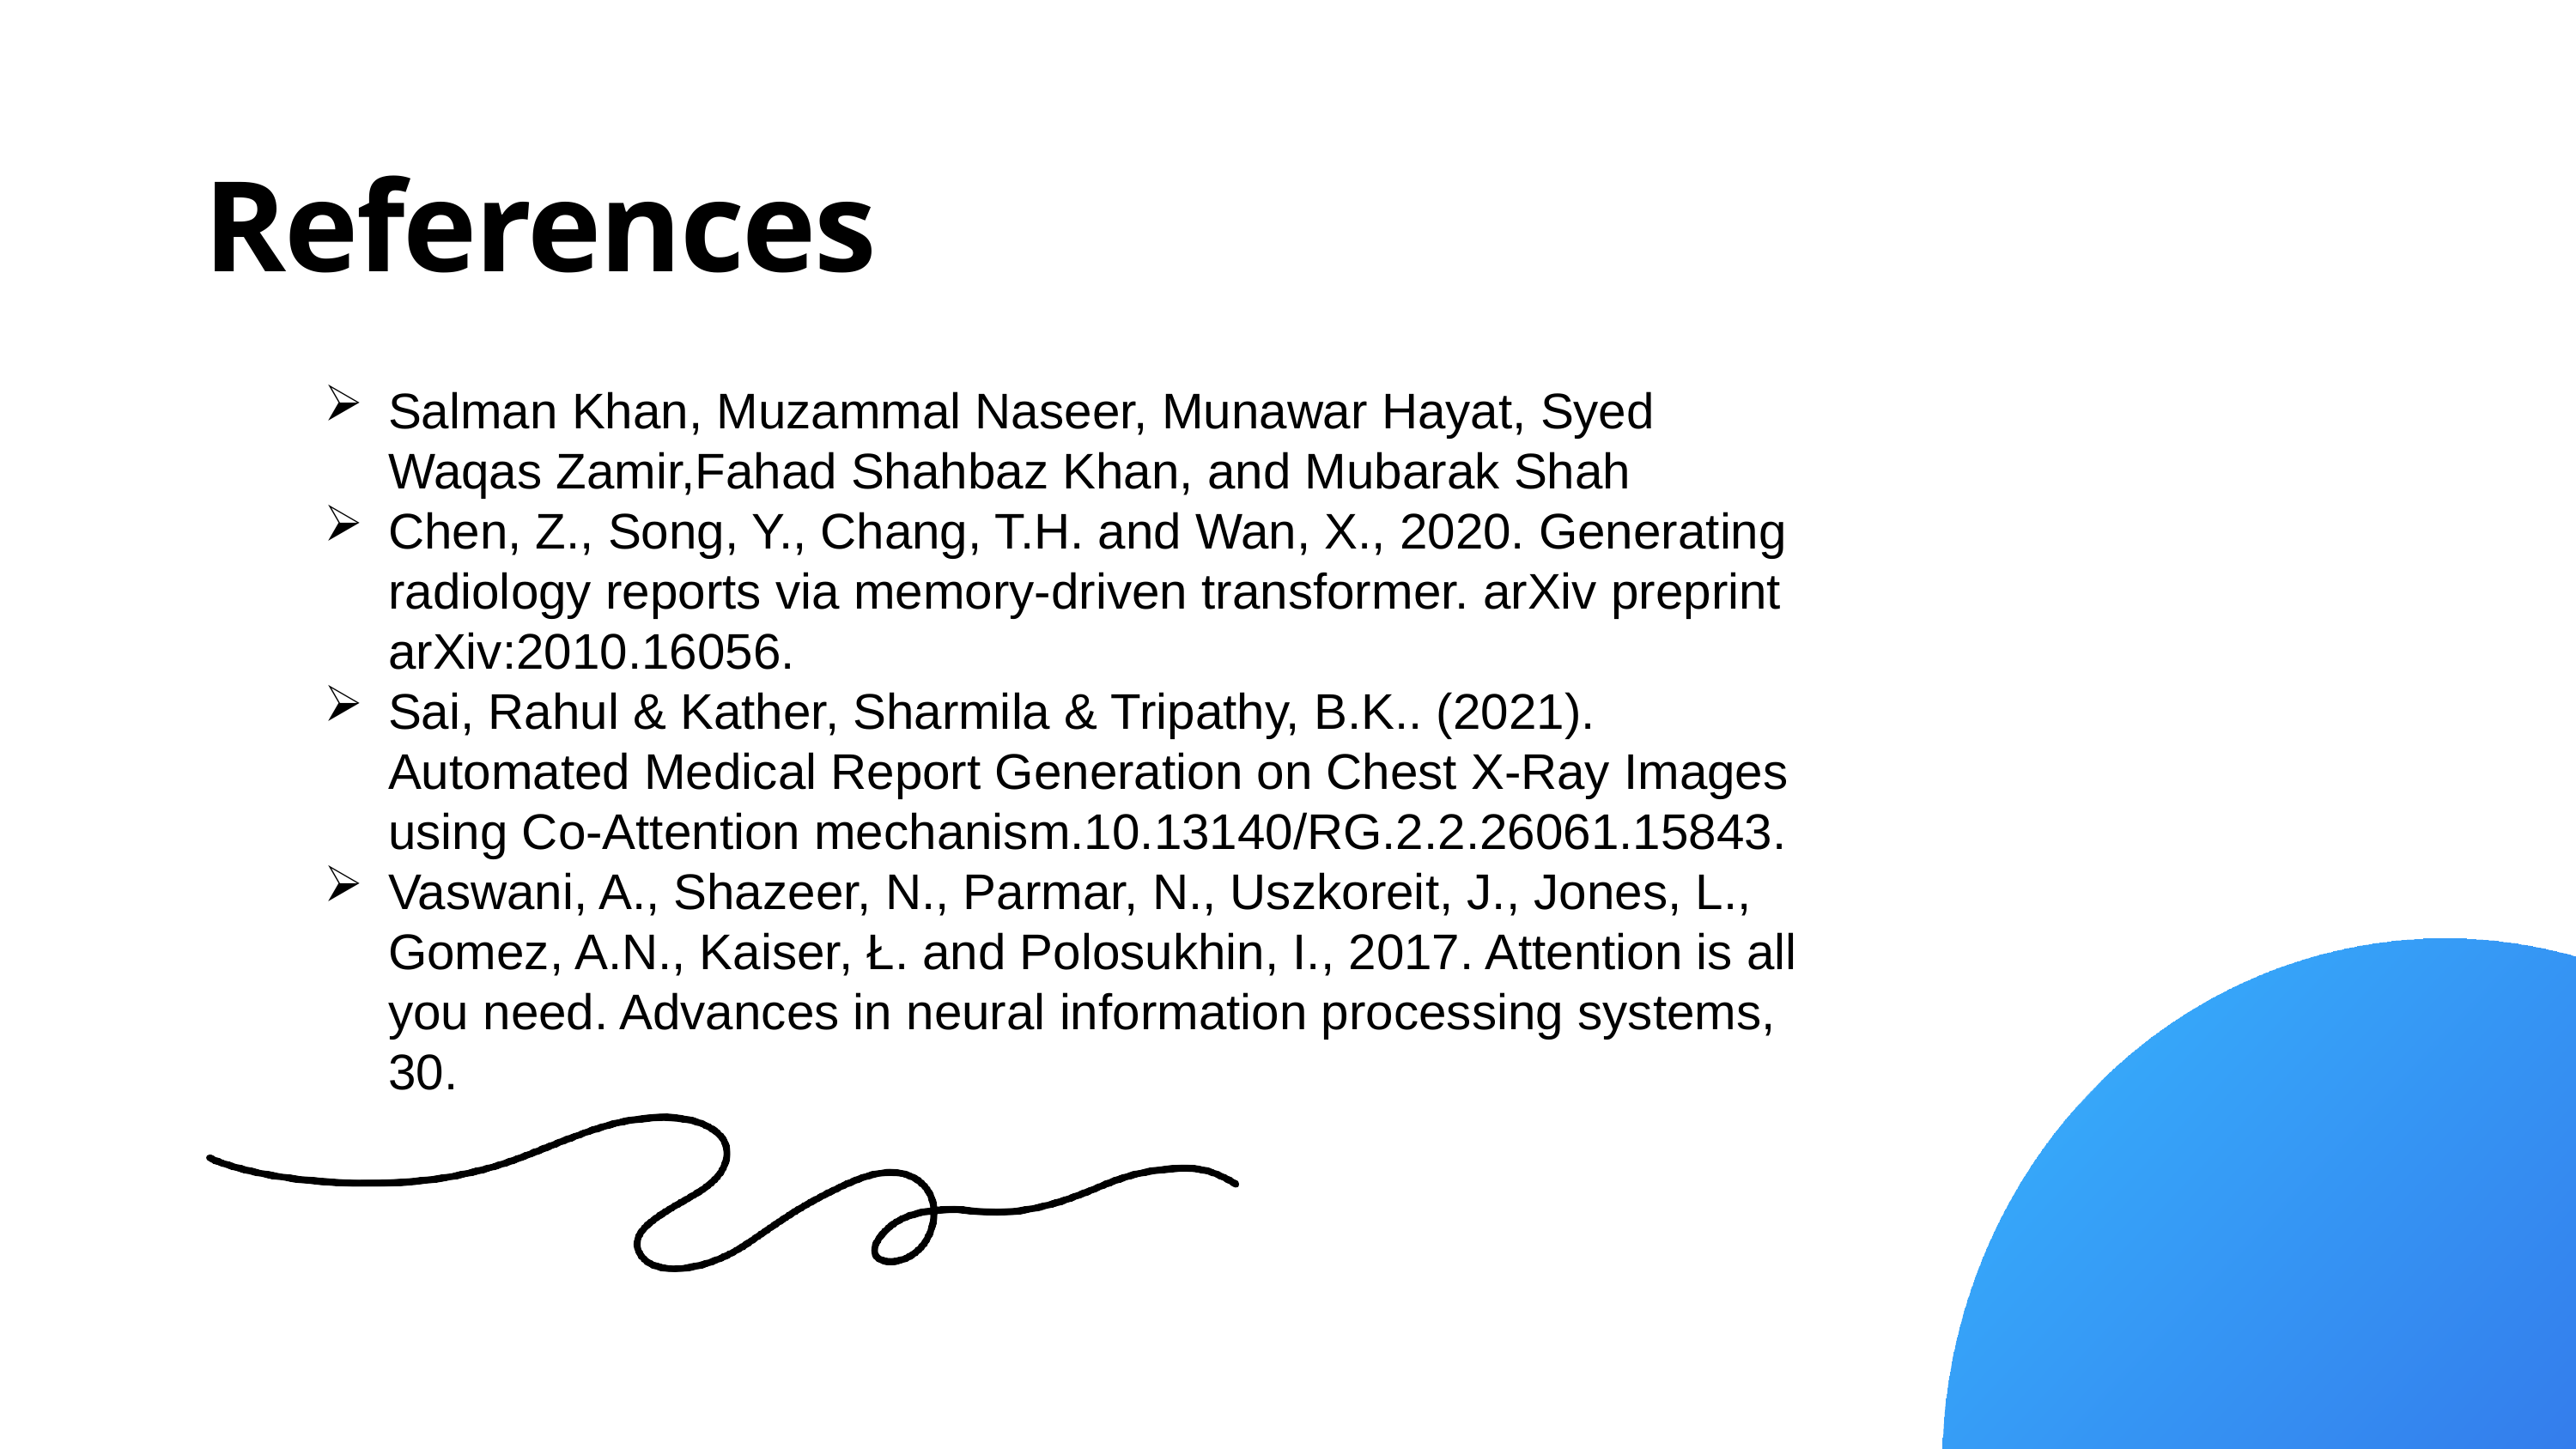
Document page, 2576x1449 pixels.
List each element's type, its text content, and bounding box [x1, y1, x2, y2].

title References [202, 144, 2024, 389]
text_box Salman Khan, Muzammal Naseer, Munawar Hayat, Syed Waqas Zamir,Fahad Shahbaz Khan, and Mubarak Shah Chen, Z., Song, Y., Chang, T.H. and Wan, X., 2020. Generating radiology reports via memory-driven transformer. arXiv preprint arXiv:2010.16056. Sai, Rahul & Kather, Sharmila & Tripathy, B.K.. (2021). Automated Medical Report Generation on Chest X-Ray Images using Co-Attention mechanism.10.13140/RG.2.2.26061.15843. Vaswani, A., Shazeer, N., Parmar, N., Uszkoreit, J., Jones, L., Gomez, A.N., Kaiser, Ł. and Polosukhin, I., 2017. Attention is all you need. Advances in neural information processing systems, 30. [311, 372, 1836, 1106]
picture [205, 1113, 1239, 1272]
picture [1942, 938, 2576, 1449]
